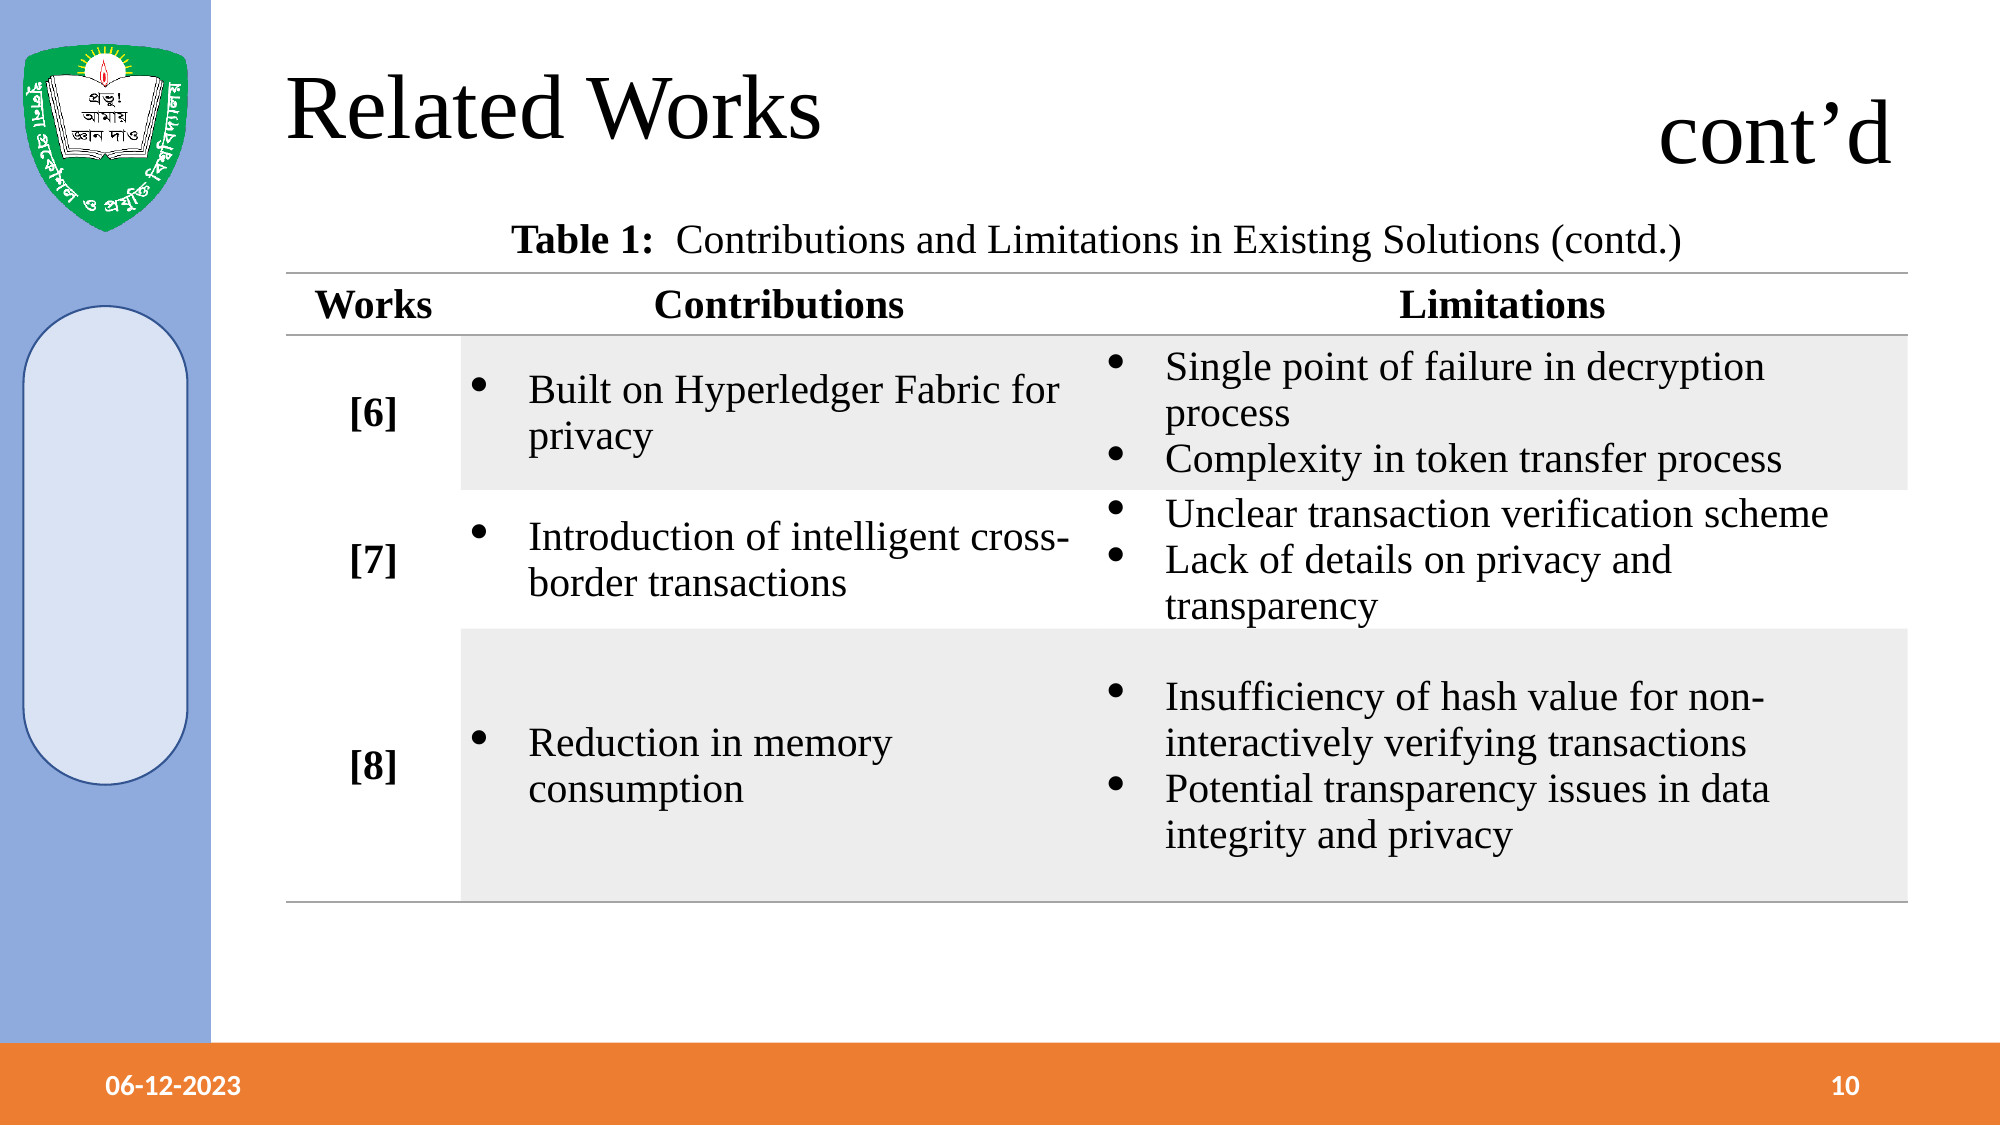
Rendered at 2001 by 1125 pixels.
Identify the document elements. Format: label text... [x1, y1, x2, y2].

table_cell [6] [286, 336, 461, 490]
table_cell [7] [286, 490, 461, 629]
table_cell Unclear transaction verification scheme Lack of details on privacy and transparency [1098, 490, 1908, 629]
table_cell Reduction in memory consumption [461, 629, 1098, 901]
text_box cont’d [1461, 64, 1908, 190]
title Related Works [270, 0, 1098, 218]
table_cell Insufficiency of hash value for non-interactively verifying transactions Potential transparency issues in data integrity and privacy [1098, 629, 1908, 901]
picture [23, 44, 188, 232]
table_cell Built on Hyperledger Fabric for privacy [461, 336, 1098, 490]
text_box Table 1: Contributions and Limitations in Existing Solutions (contd.) [286, 179, 1908, 270]
table_header Works [286, 274, 461, 334]
table_header Limitations [1098, 274, 1908, 334]
table_cell [8] [286, 629, 461, 901]
table_header Contributions [461, 274, 1098, 334]
table_cell Single point of failure in decryption process Complexity in token transfer process [1098, 336, 1908, 490]
table_cell Introduction of intelligent cross-border transactions [461, 490, 1098, 629]
